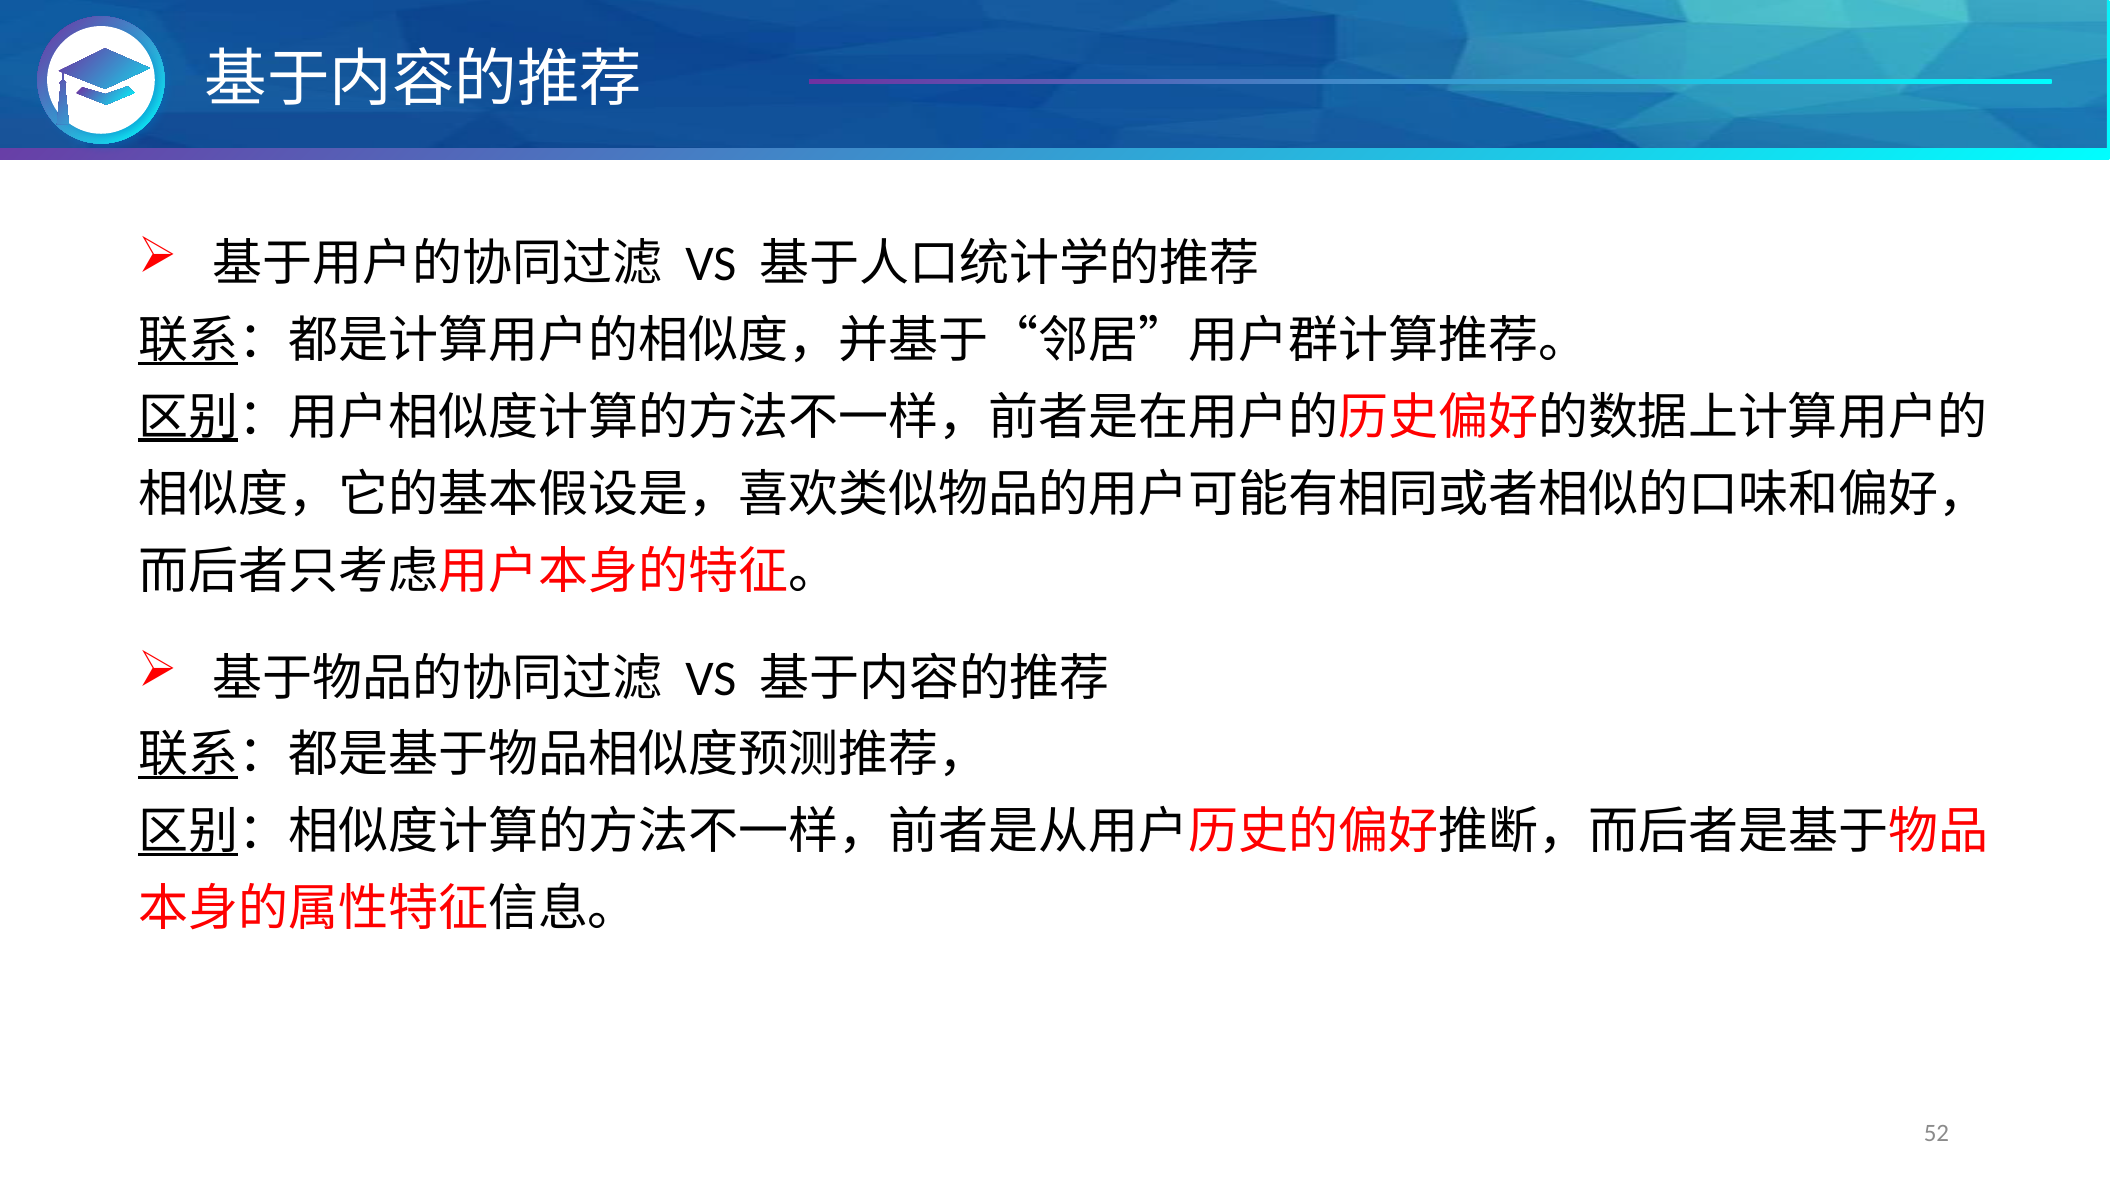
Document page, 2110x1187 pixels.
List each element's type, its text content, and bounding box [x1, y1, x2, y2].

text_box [0, 0, 2110, 160]
slide_number 52 [1489, 1099, 1965, 1163]
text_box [37, 16, 165, 144]
text_box 基于用户的协同过滤 VS 基于人口统计学的推荐 联系：都是计算用户的相似度，并基于“邻居”用户群计算推荐。 区别：用户相似度计算的方法不一样，前者是在用户的历史偏好的数据上计算用户的相似度，它的基本假设是，喜欢类似物品的用户可能有相同或者相似的口味和偏好，而后者只考虑用户本身的特征。 基于物品的协同过滤 VS 基于内容的推荐 联系：都是基于物品相似度预测推荐， 区别：相似度计算的方法不一样，前者是从用户历史的偏好推断，而后者是基于物品本身的属性特征信息。 [130, 206, 2009, 940]
